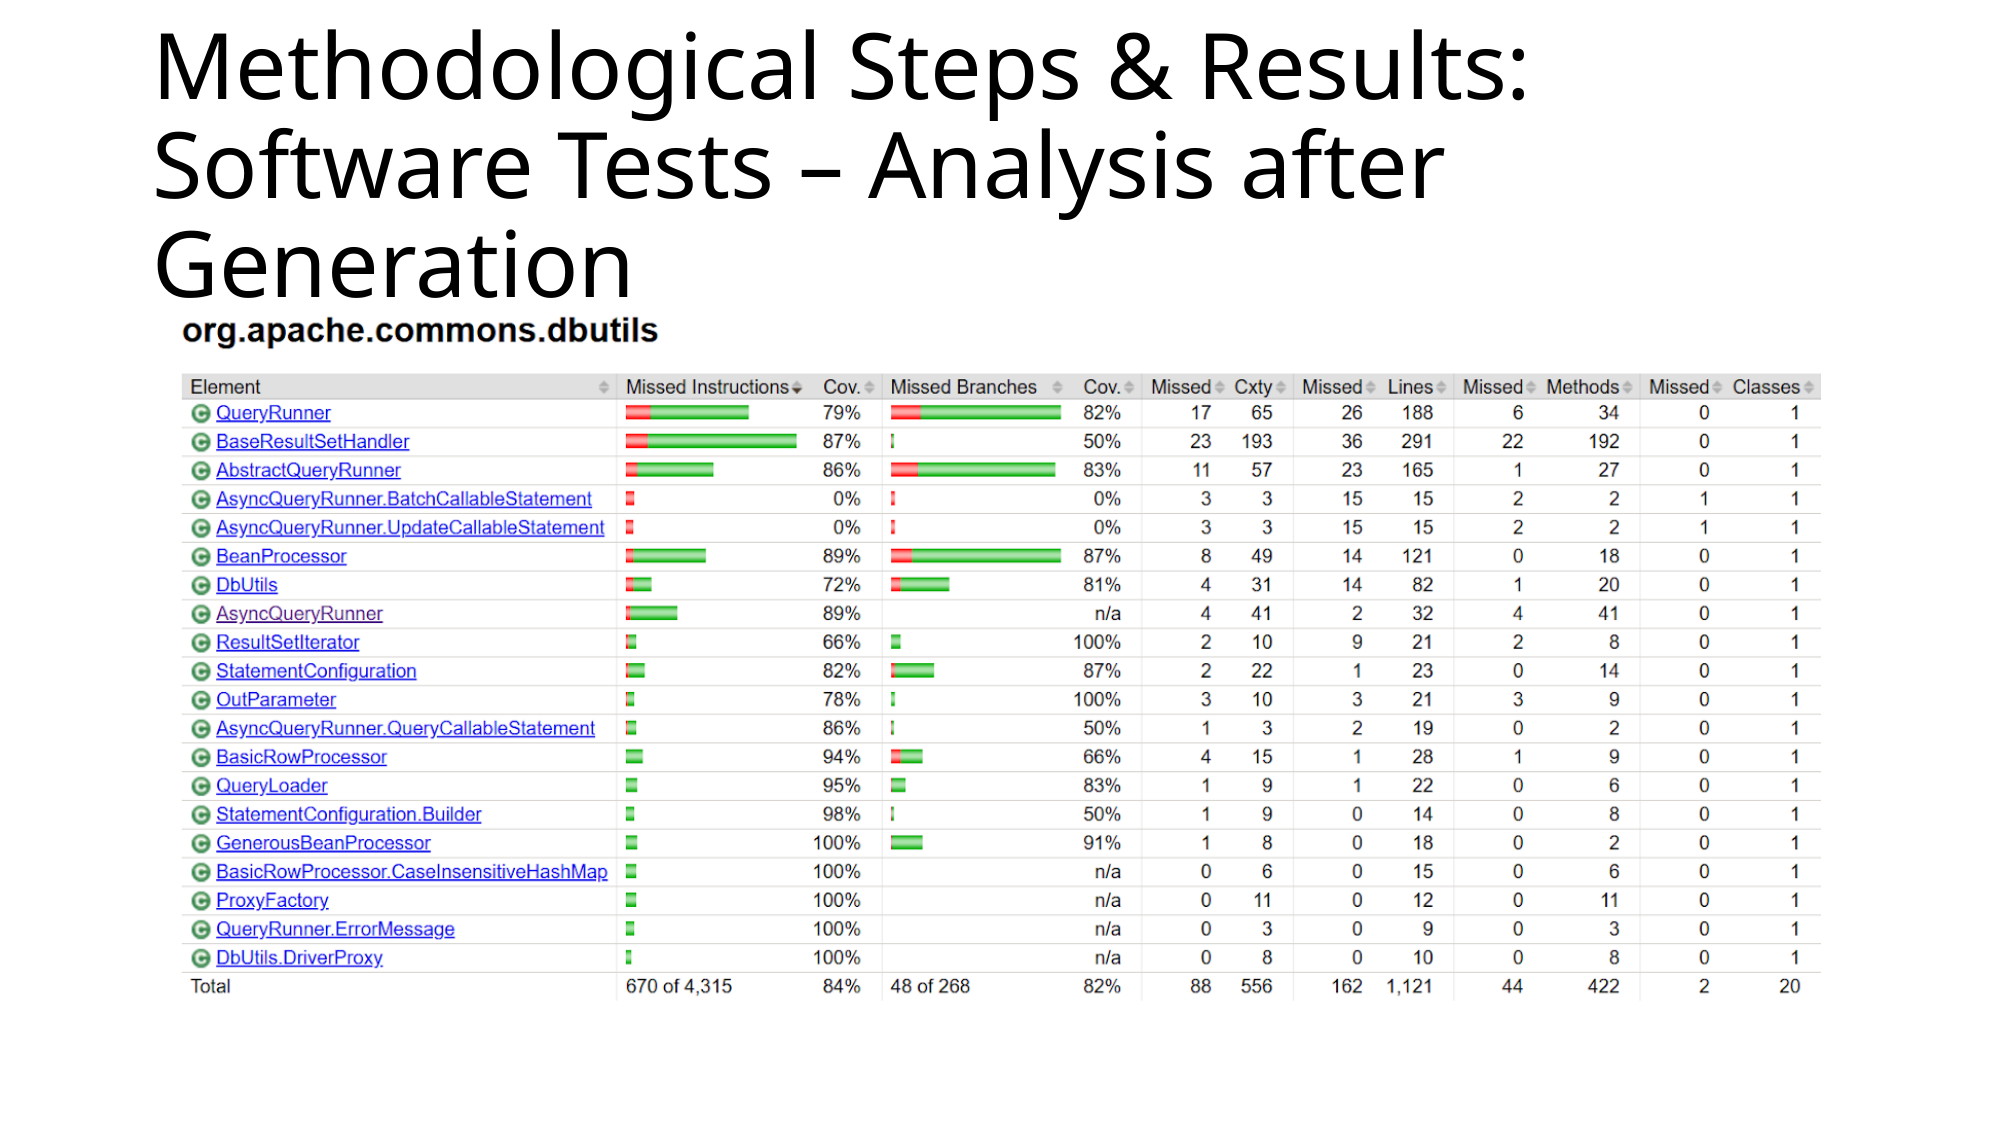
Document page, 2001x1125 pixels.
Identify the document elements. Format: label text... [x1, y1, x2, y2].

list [177, 298, 1823, 1014]
title Methodological Steps & Results: Software Tests – Analysis after Generation [137, 59, 1863, 278]
